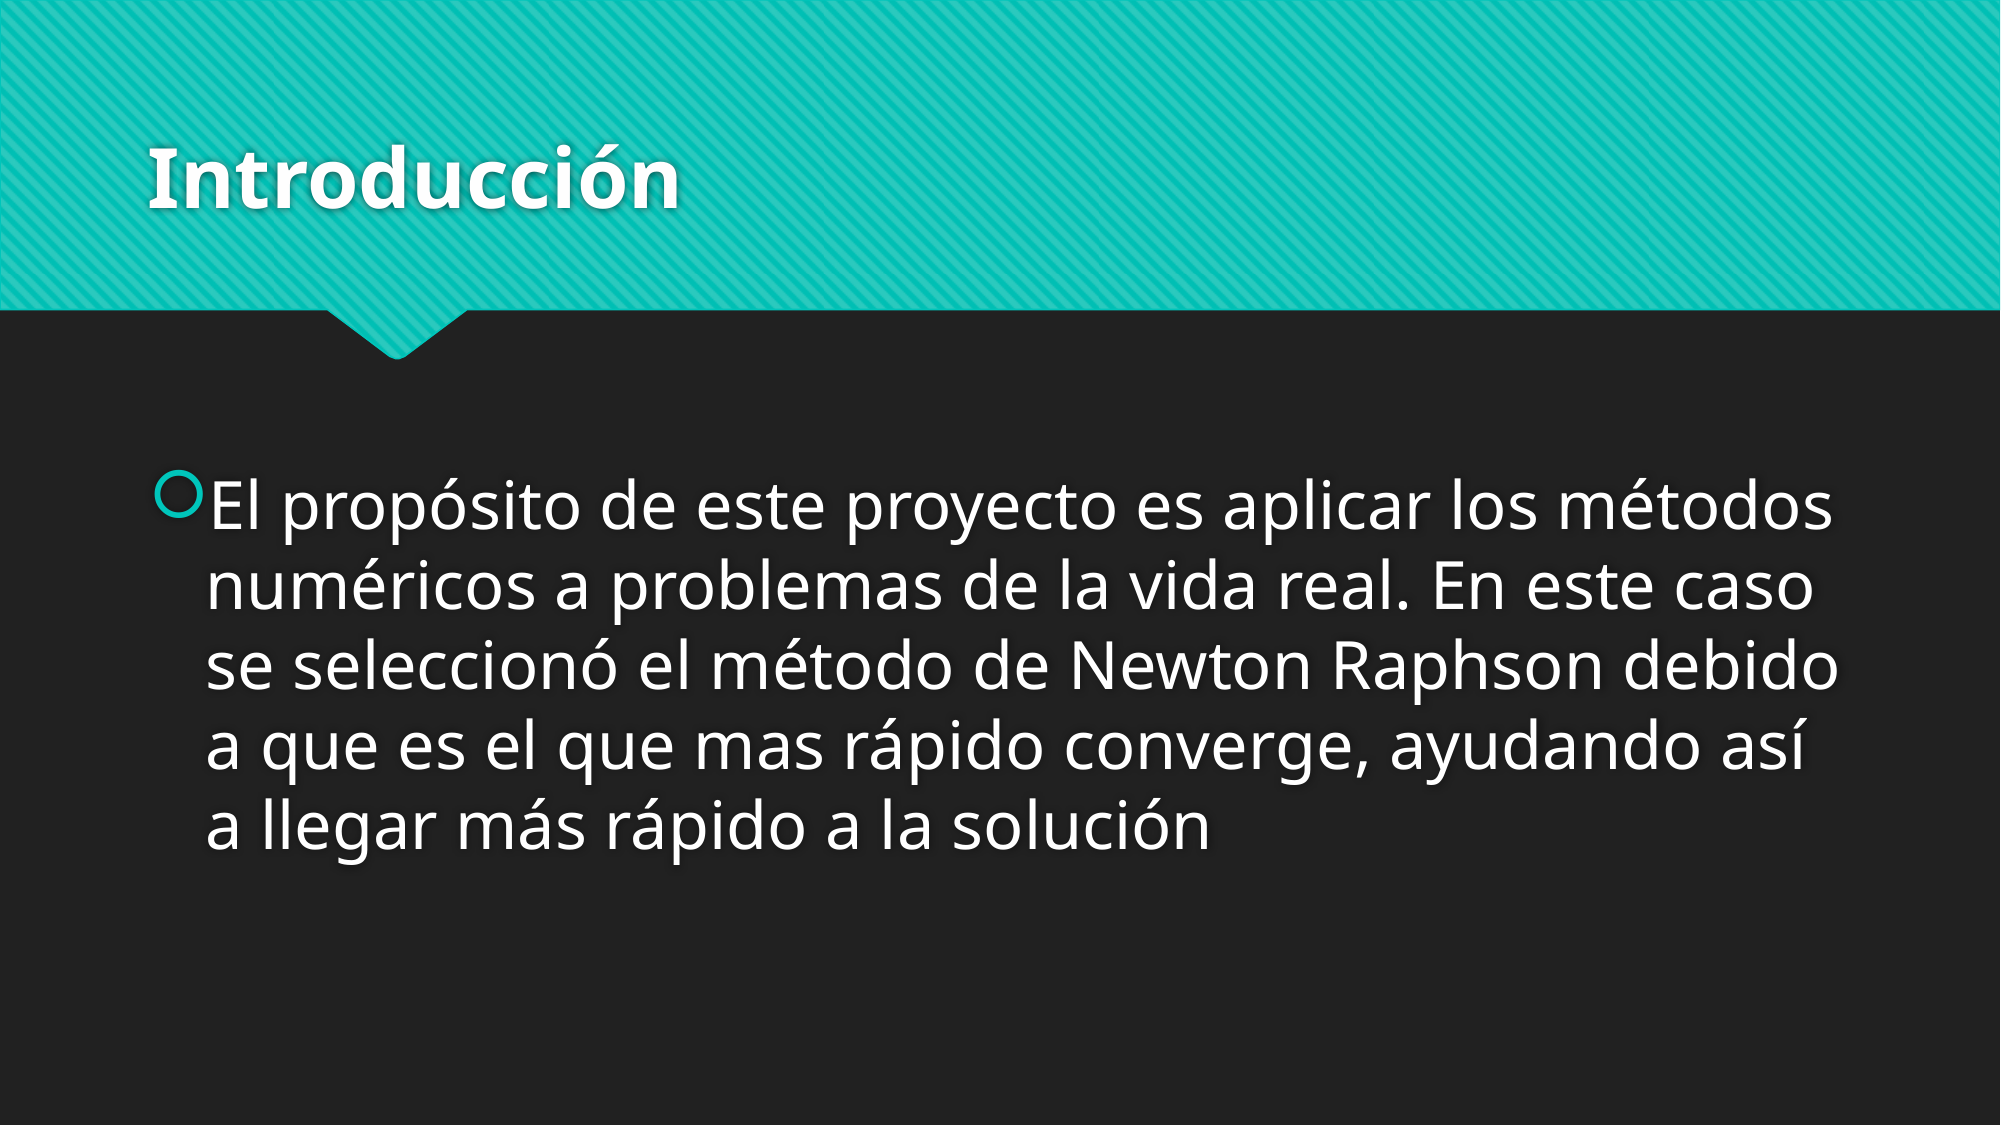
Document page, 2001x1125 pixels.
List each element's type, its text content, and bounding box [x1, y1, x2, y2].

title Introducción [132, 73, 1868, 233]
list El propósito de este proyecto es aplicar los métodos numéricos a problemas de la vida real. En este caso se seleccionó el método de Newton Raphson debido a que es el que mas rápido converge, ayudando así a llegar más rápido a la solución [134, 364, 1866, 962]
